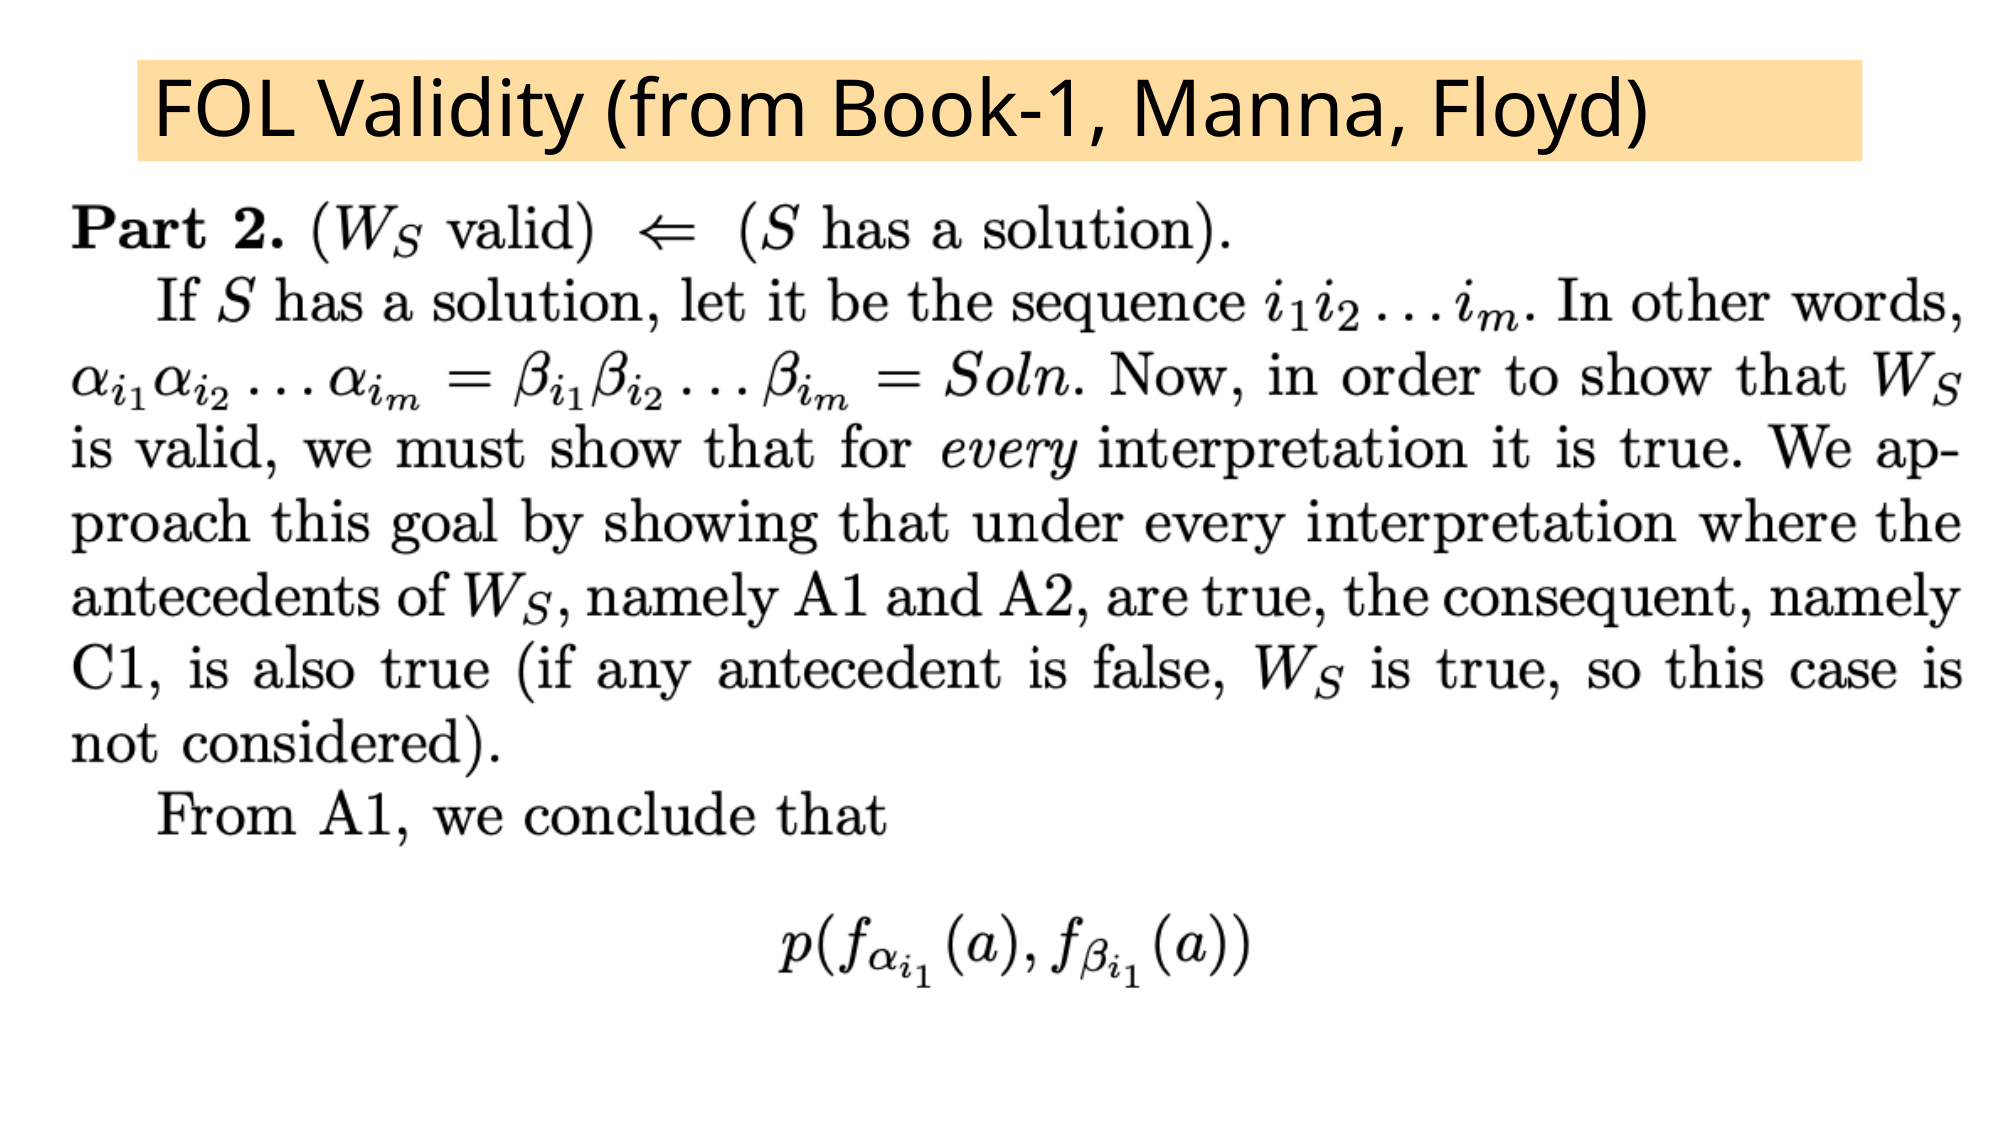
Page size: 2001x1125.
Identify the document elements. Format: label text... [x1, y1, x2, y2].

picture [0, 161, 2000, 1015]
title FOL Validity (from Book-1, Manna, Floyd) [137, 59, 1863, 161]
